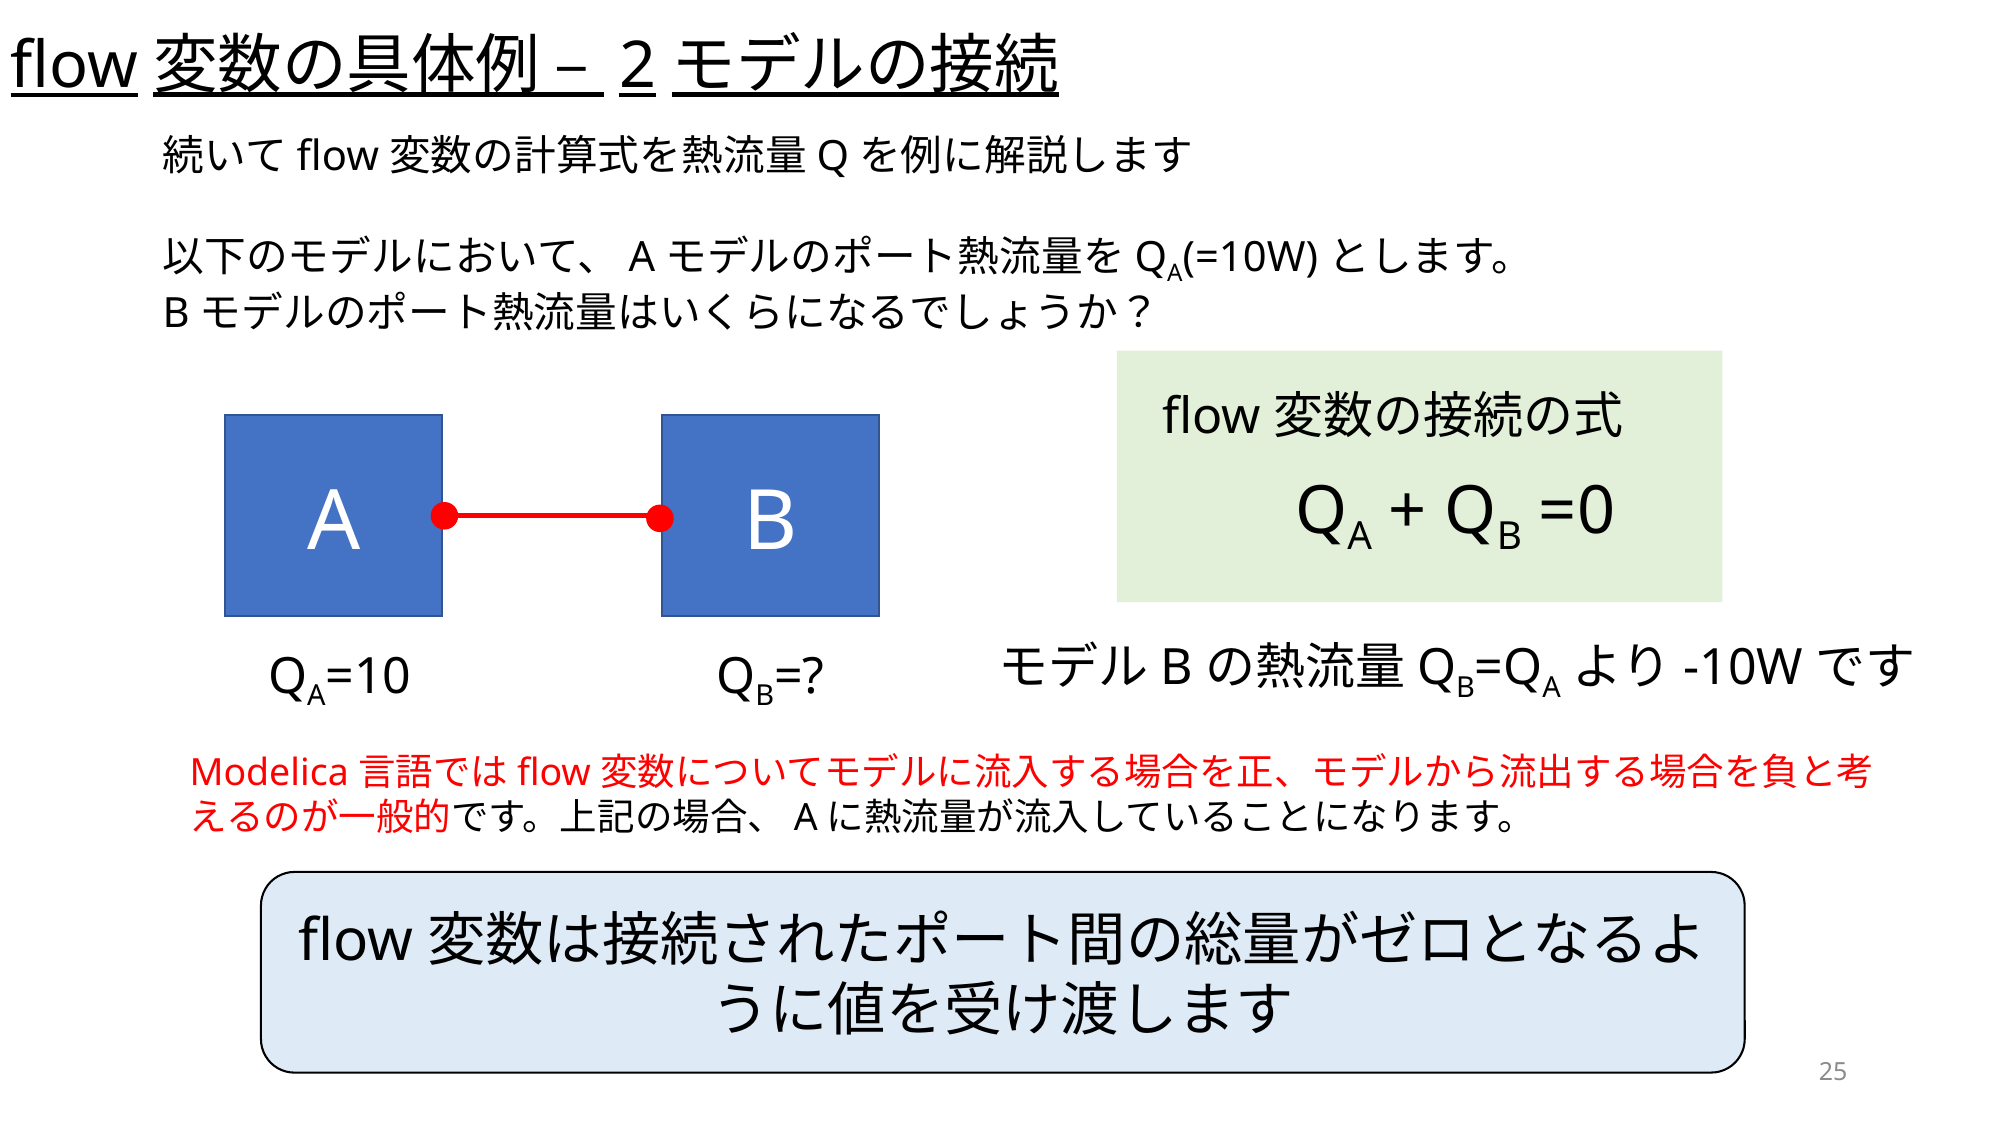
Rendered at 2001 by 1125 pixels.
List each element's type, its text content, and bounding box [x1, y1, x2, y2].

text_box flow変数の接続の式 [1148, 376, 1639, 451]
text_box QA=10 [253, 635, 427, 719]
text_box 続いてflow変数の計算式を熱流量Qを例に解説します 以下のモデルにおいて、Aモデルのポート熱流量をQA(=10W)とします。 Bモデルのポート熱流量はいくらになるでしょうか？ [147, 121, 1881, 344]
text_box flow変数は接続されたポート間の総量がゼロとなるように値を受け渡します [259, 870, 1746, 1074]
text_box flow変数の具体例 – 2モデルの接続 [2, 14, 1068, 109]
text_box QA + QB =0 [1280, 459, 1641, 566]
text_box QB=? [701, 635, 840, 719]
text_box [430, 501, 459, 530]
text_box Modelica言語ではflow変数についてモデルに流入する場合を正、モデルから流出する場合を負と考えるのが一般的です。上記の場合、Aに熱流量が流入していることになります。 [174, 740, 1901, 846]
text_box [646, 504, 674, 533]
slide_number 25 [1412, 1042, 1863, 1103]
text_box モデルBの熱流量QB=QAより-10Wです [983, 627, 1930, 711]
text_box [1116, 350, 1723, 603]
text_box A [224, 414, 443, 617]
text_box B [661, 414, 880, 617]
